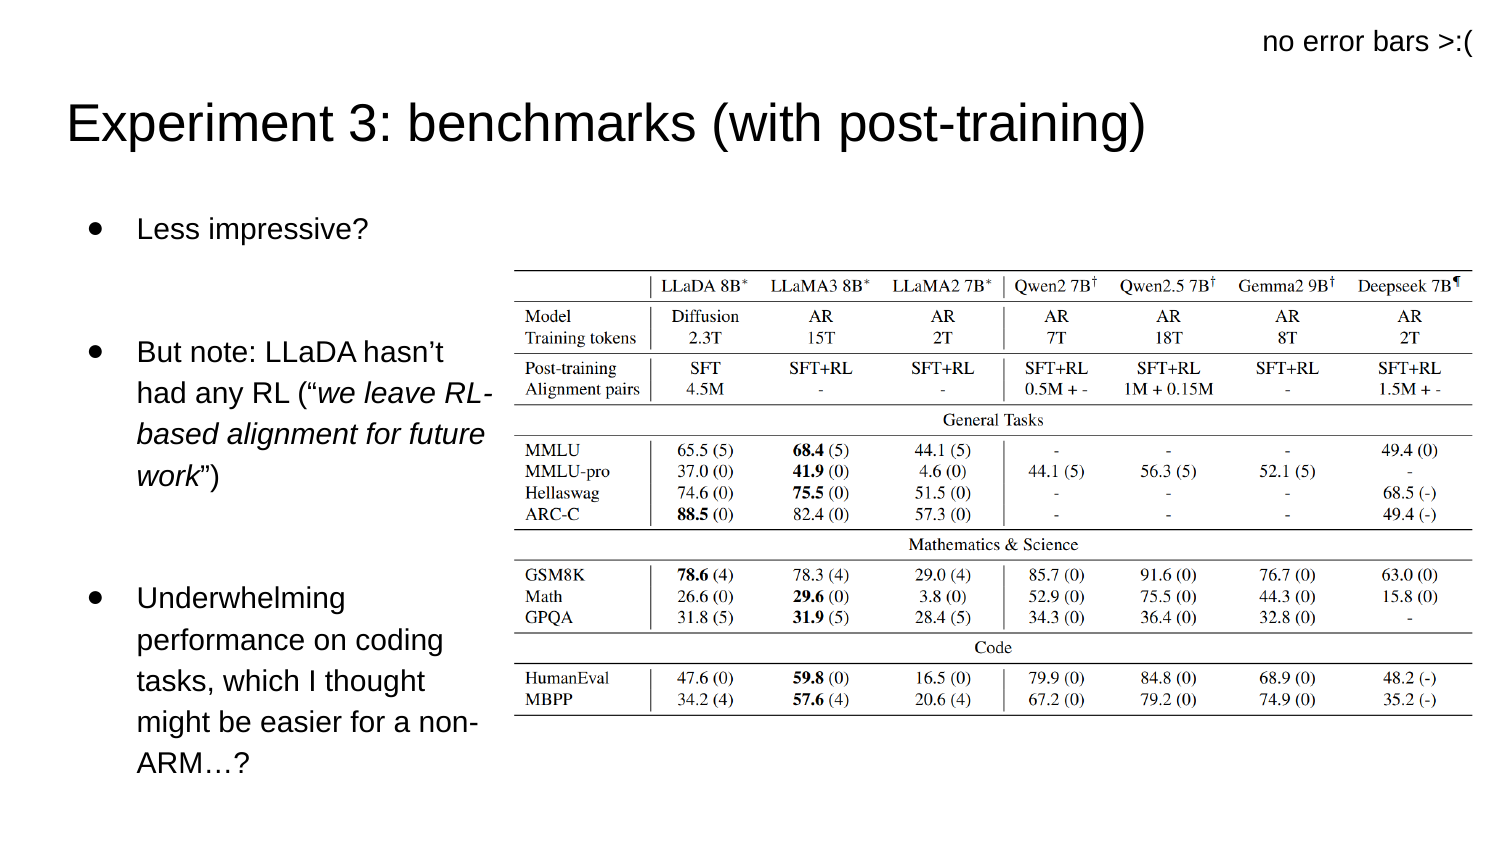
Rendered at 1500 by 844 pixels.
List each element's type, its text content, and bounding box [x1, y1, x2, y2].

picture [510, 266, 1473, 720]
title Experiment 3: benchmarks (with post-training) [51, 72, 1449, 167]
list Less impressive? But note: LLaDA hasn’t had any RL (“we leave RL-based alignment for future work”) Underwhelming performance on coding tasks, which I thought might be easier for a non-ARM…? [51, 189, 511, 797]
text_box no error bars >:( [1247, 7, 1490, 73]
